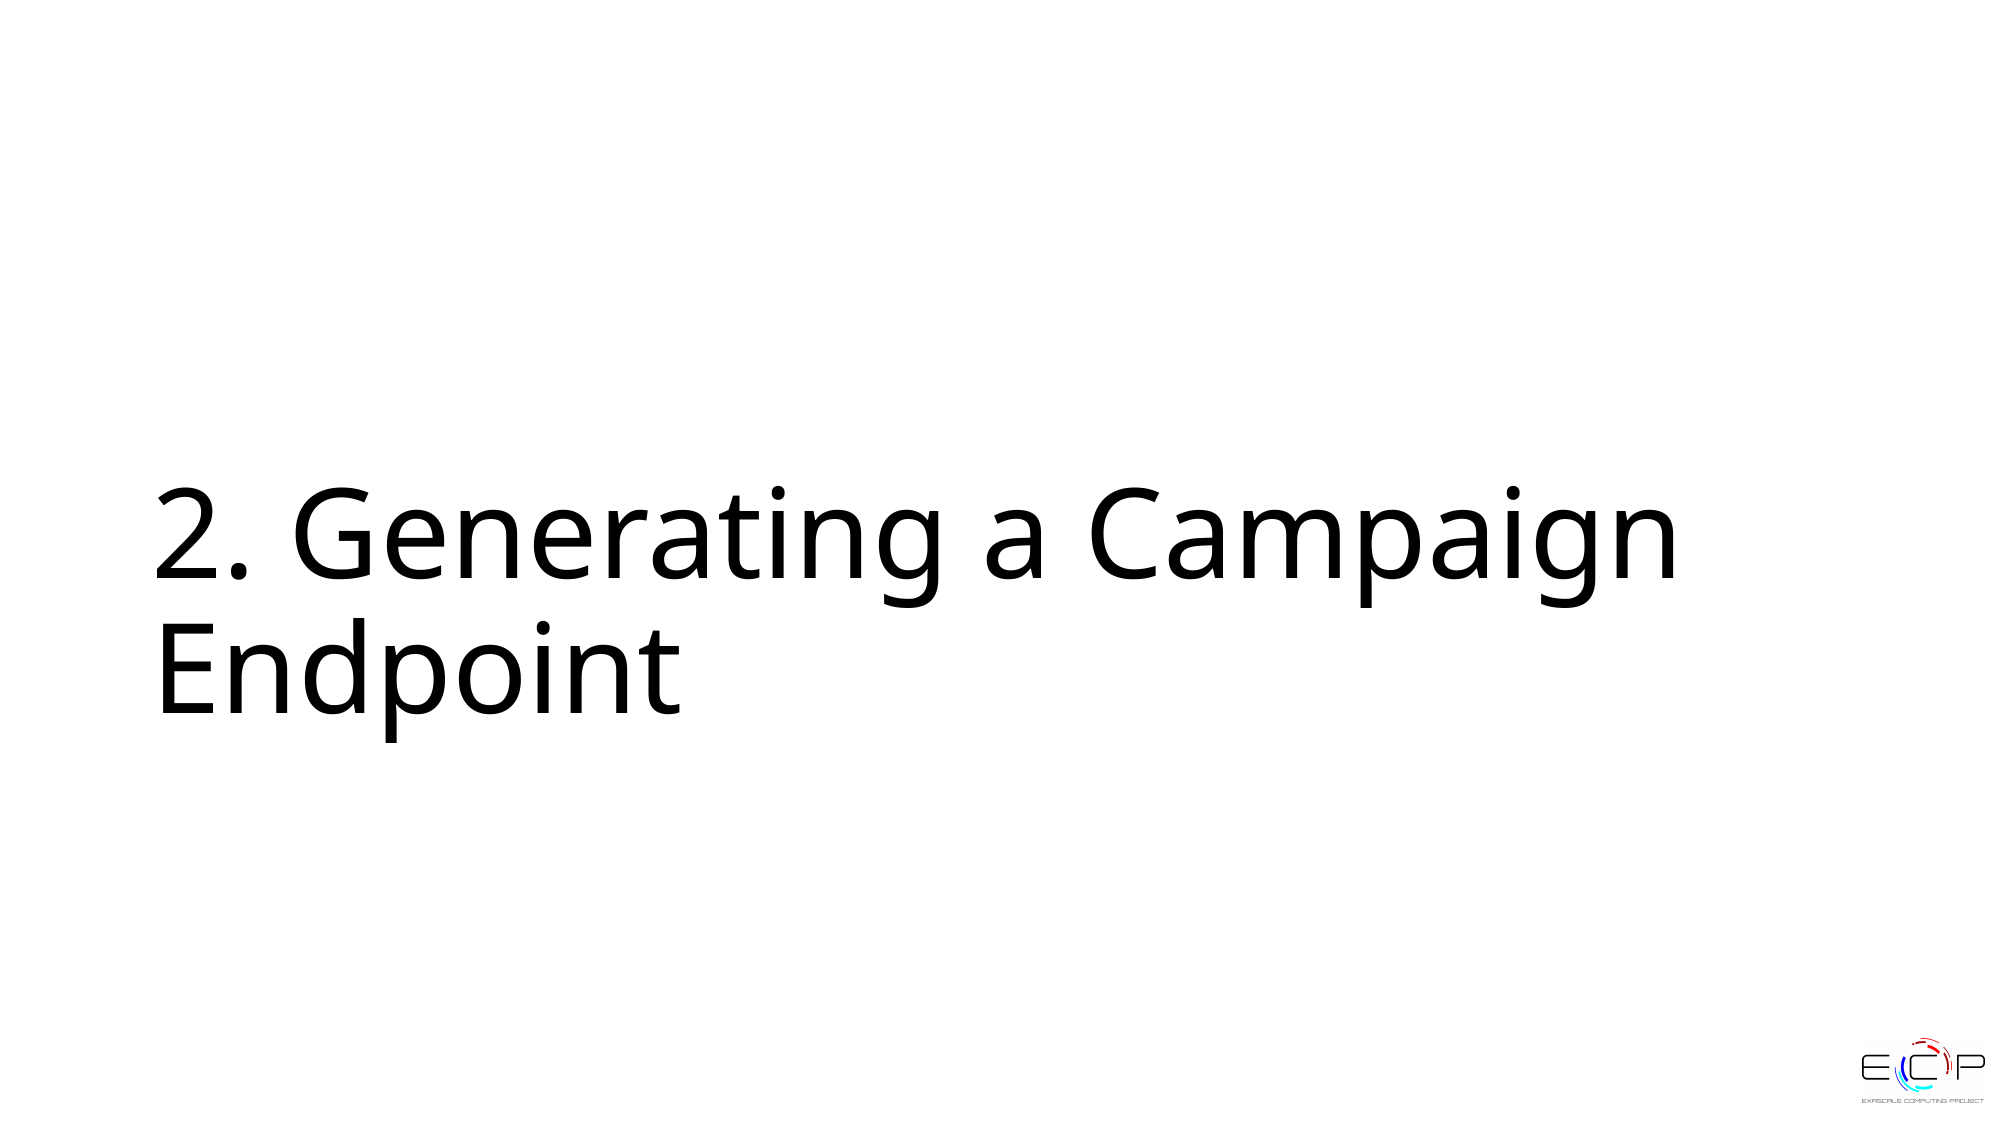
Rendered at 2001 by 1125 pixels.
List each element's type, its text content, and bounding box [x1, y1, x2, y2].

title 2. Generating a Campaign Endpoint [136, 280, 1862, 749]
picture [1862, 1038, 1985, 1103]
